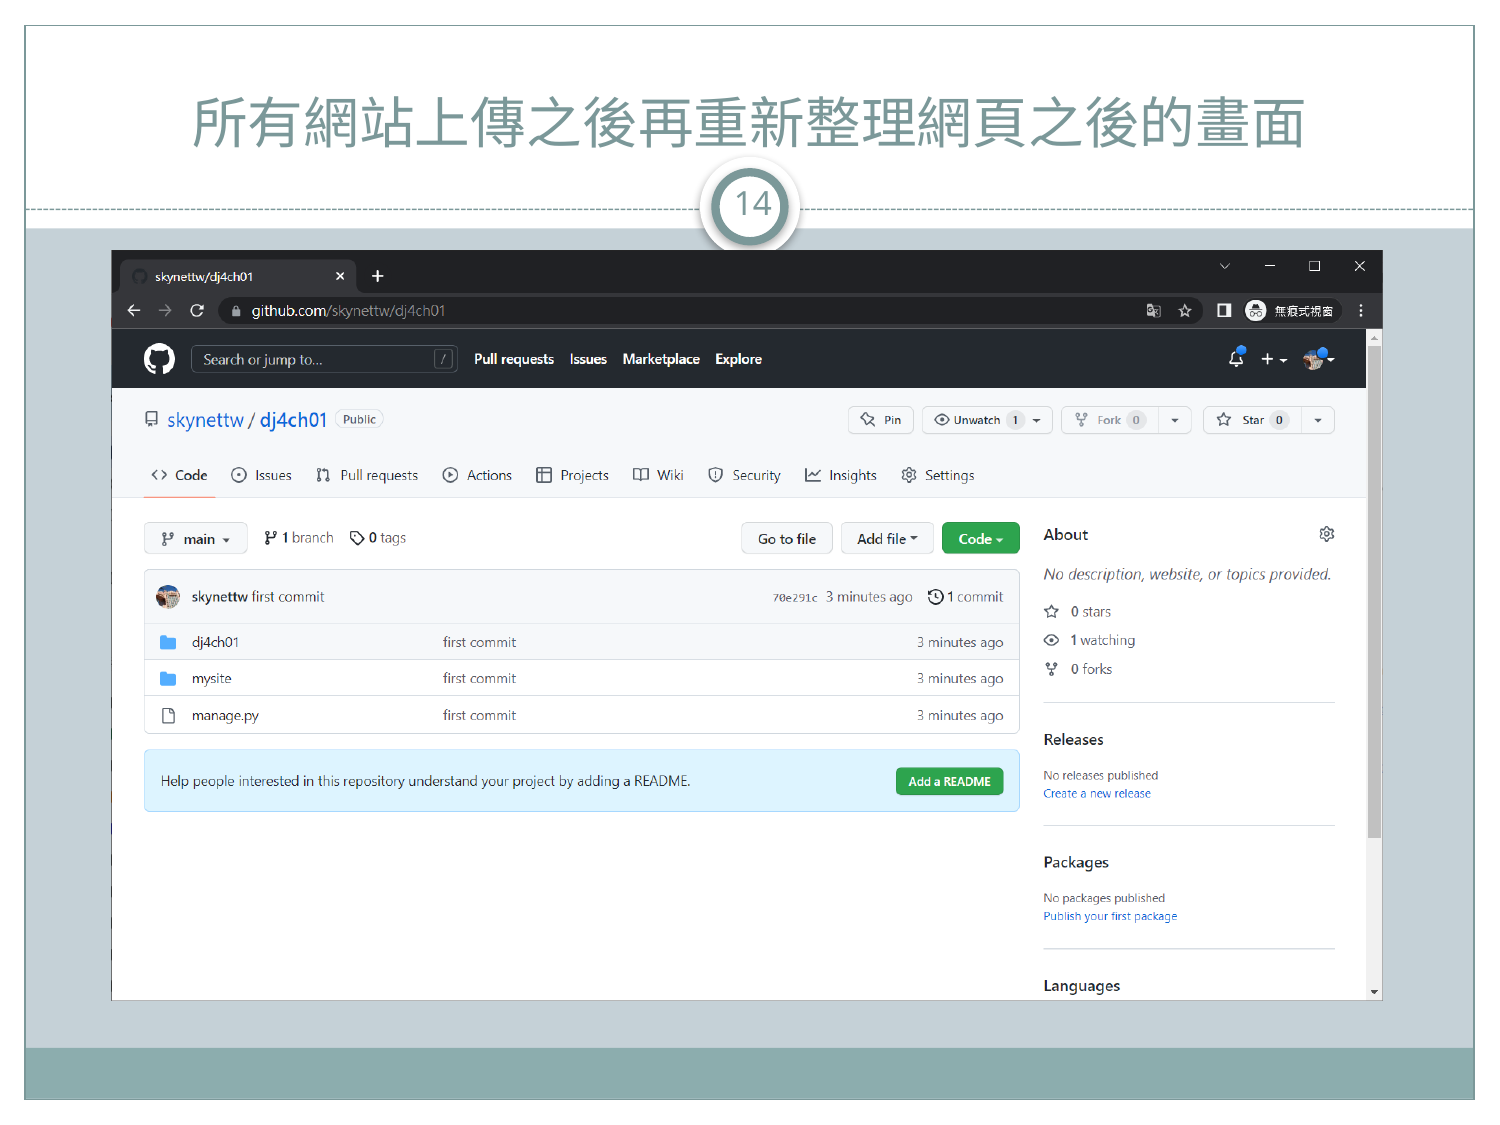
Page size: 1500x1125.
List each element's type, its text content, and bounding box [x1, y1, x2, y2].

title 所有網站上傳之後再重新整理網頁之後的畫面 [49, 37, 1450, 162]
slide_number 14 [715, 168, 791, 241]
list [111, 250, 1383, 1001]
